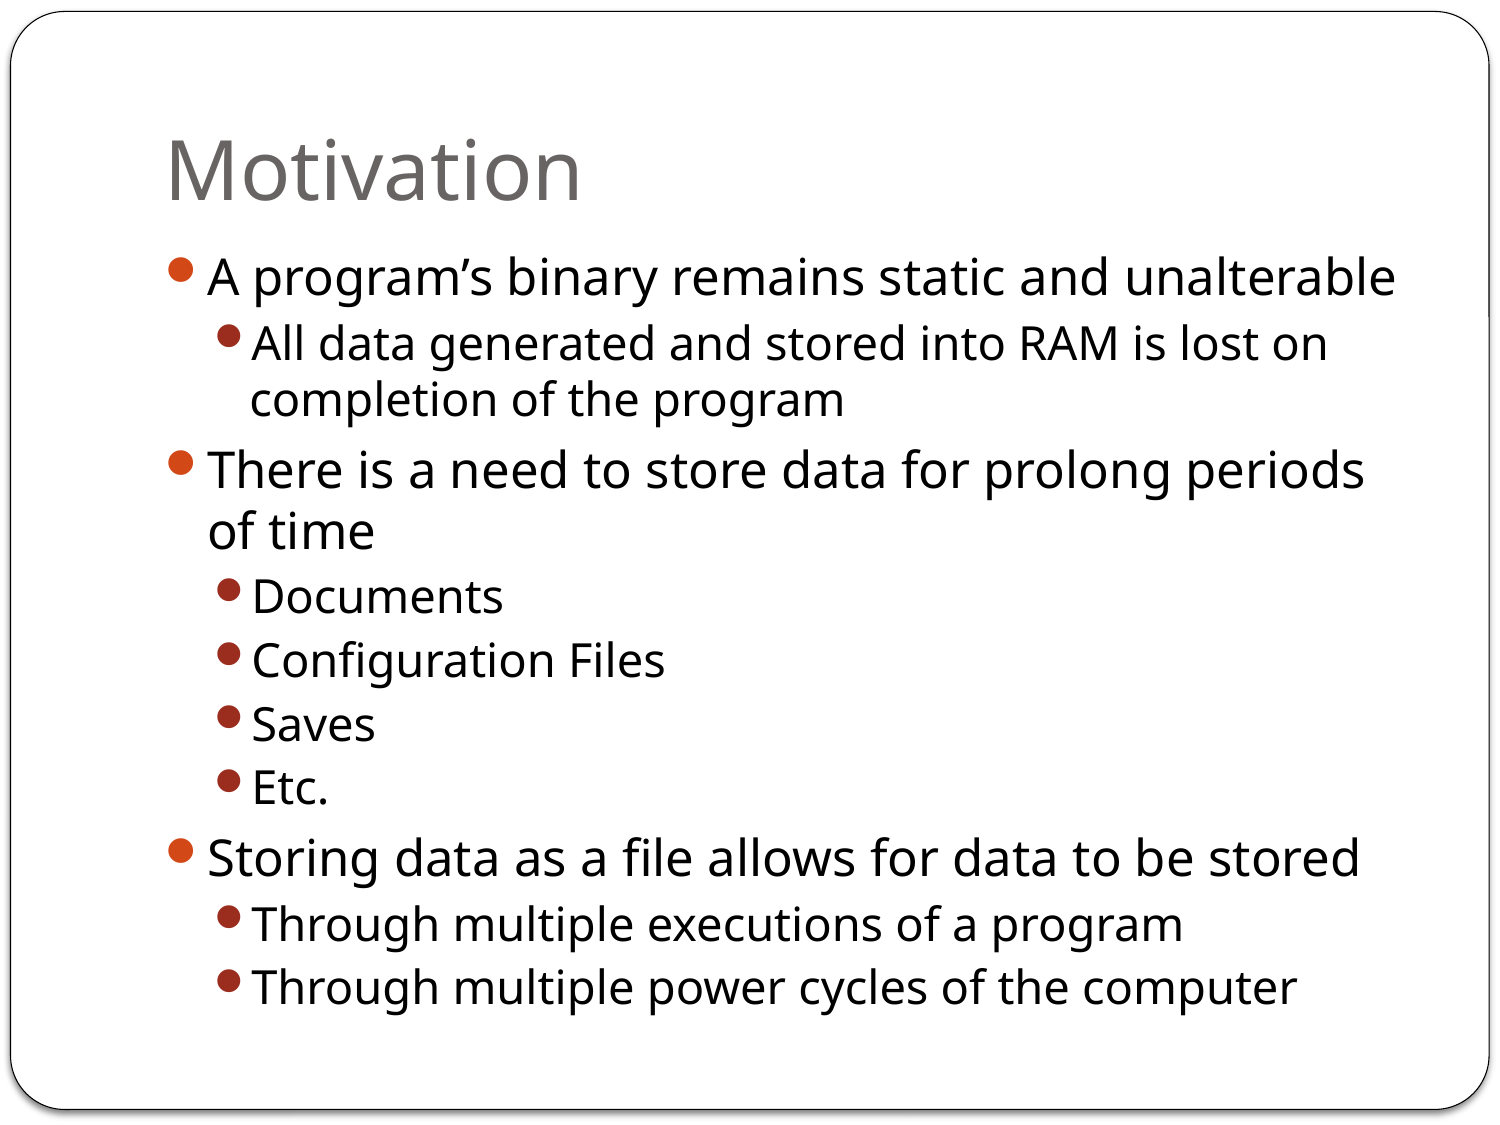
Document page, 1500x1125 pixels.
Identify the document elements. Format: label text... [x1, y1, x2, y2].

list A program’s binary remains static and unalterable All data generated and stored into RAM is lost on completion of the program There is a need to store data for prolong periods of time Documents Configuration Files Saves Etc. Storing data as a file allows for data to be stored Through multiple executions of a program Through multiple power cycles of the computer [150, 237, 1425, 1038]
title Motivation [150, 45, 1425, 233]
